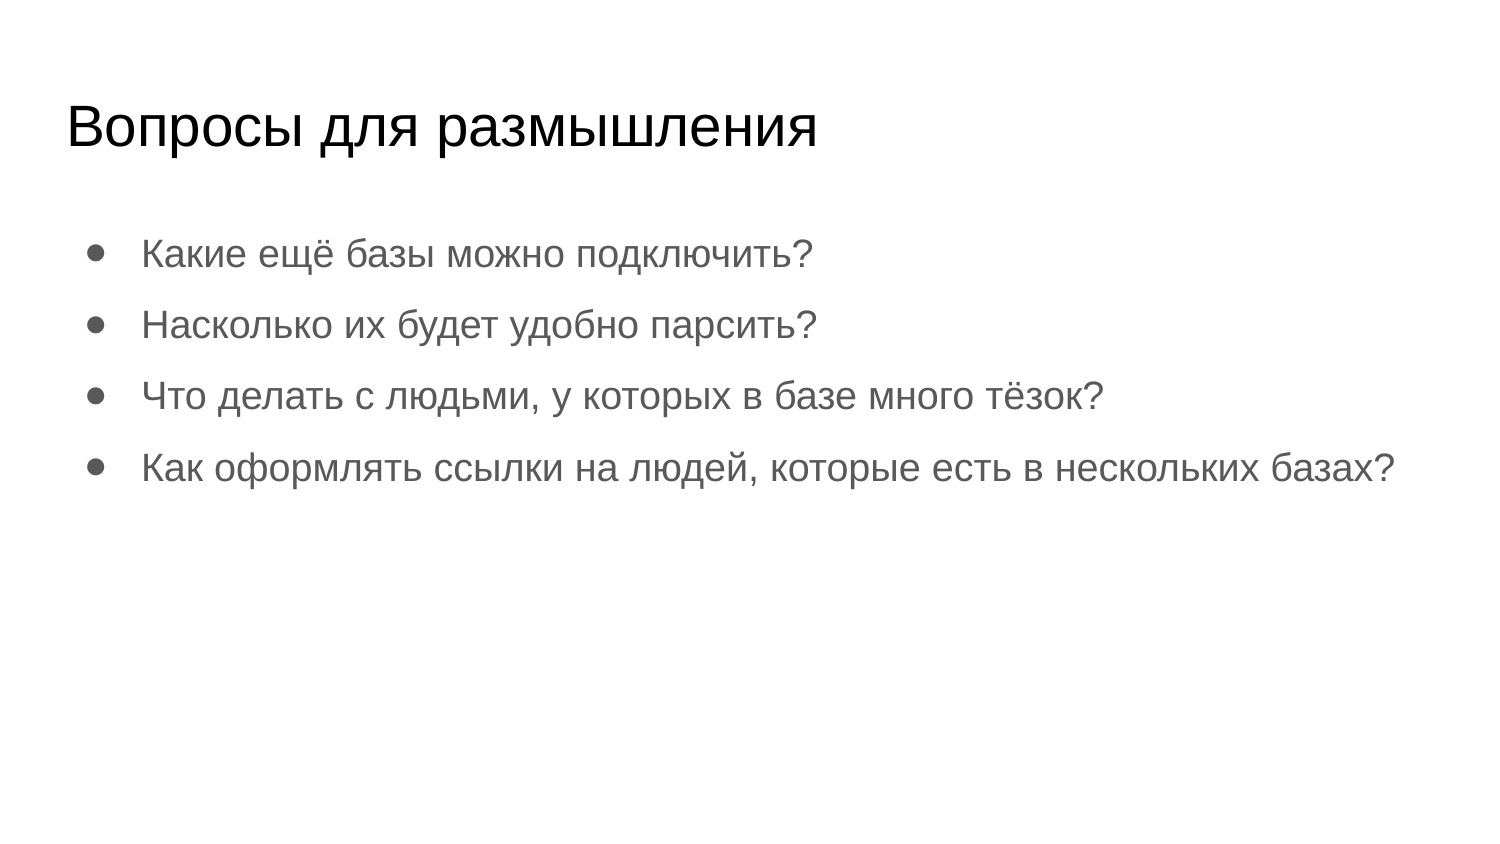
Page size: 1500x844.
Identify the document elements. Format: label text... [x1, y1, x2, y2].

title Вопросы для размышления [51, 72, 1449, 167]
list Какие ещё базы можно подключить? Насколько их будет удобно парсить? Что делать с людьми, у которых в базе много тёзок? Как оформлять ссылки на людей, которые есть в нескольких базах? [51, 189, 1449, 750]
